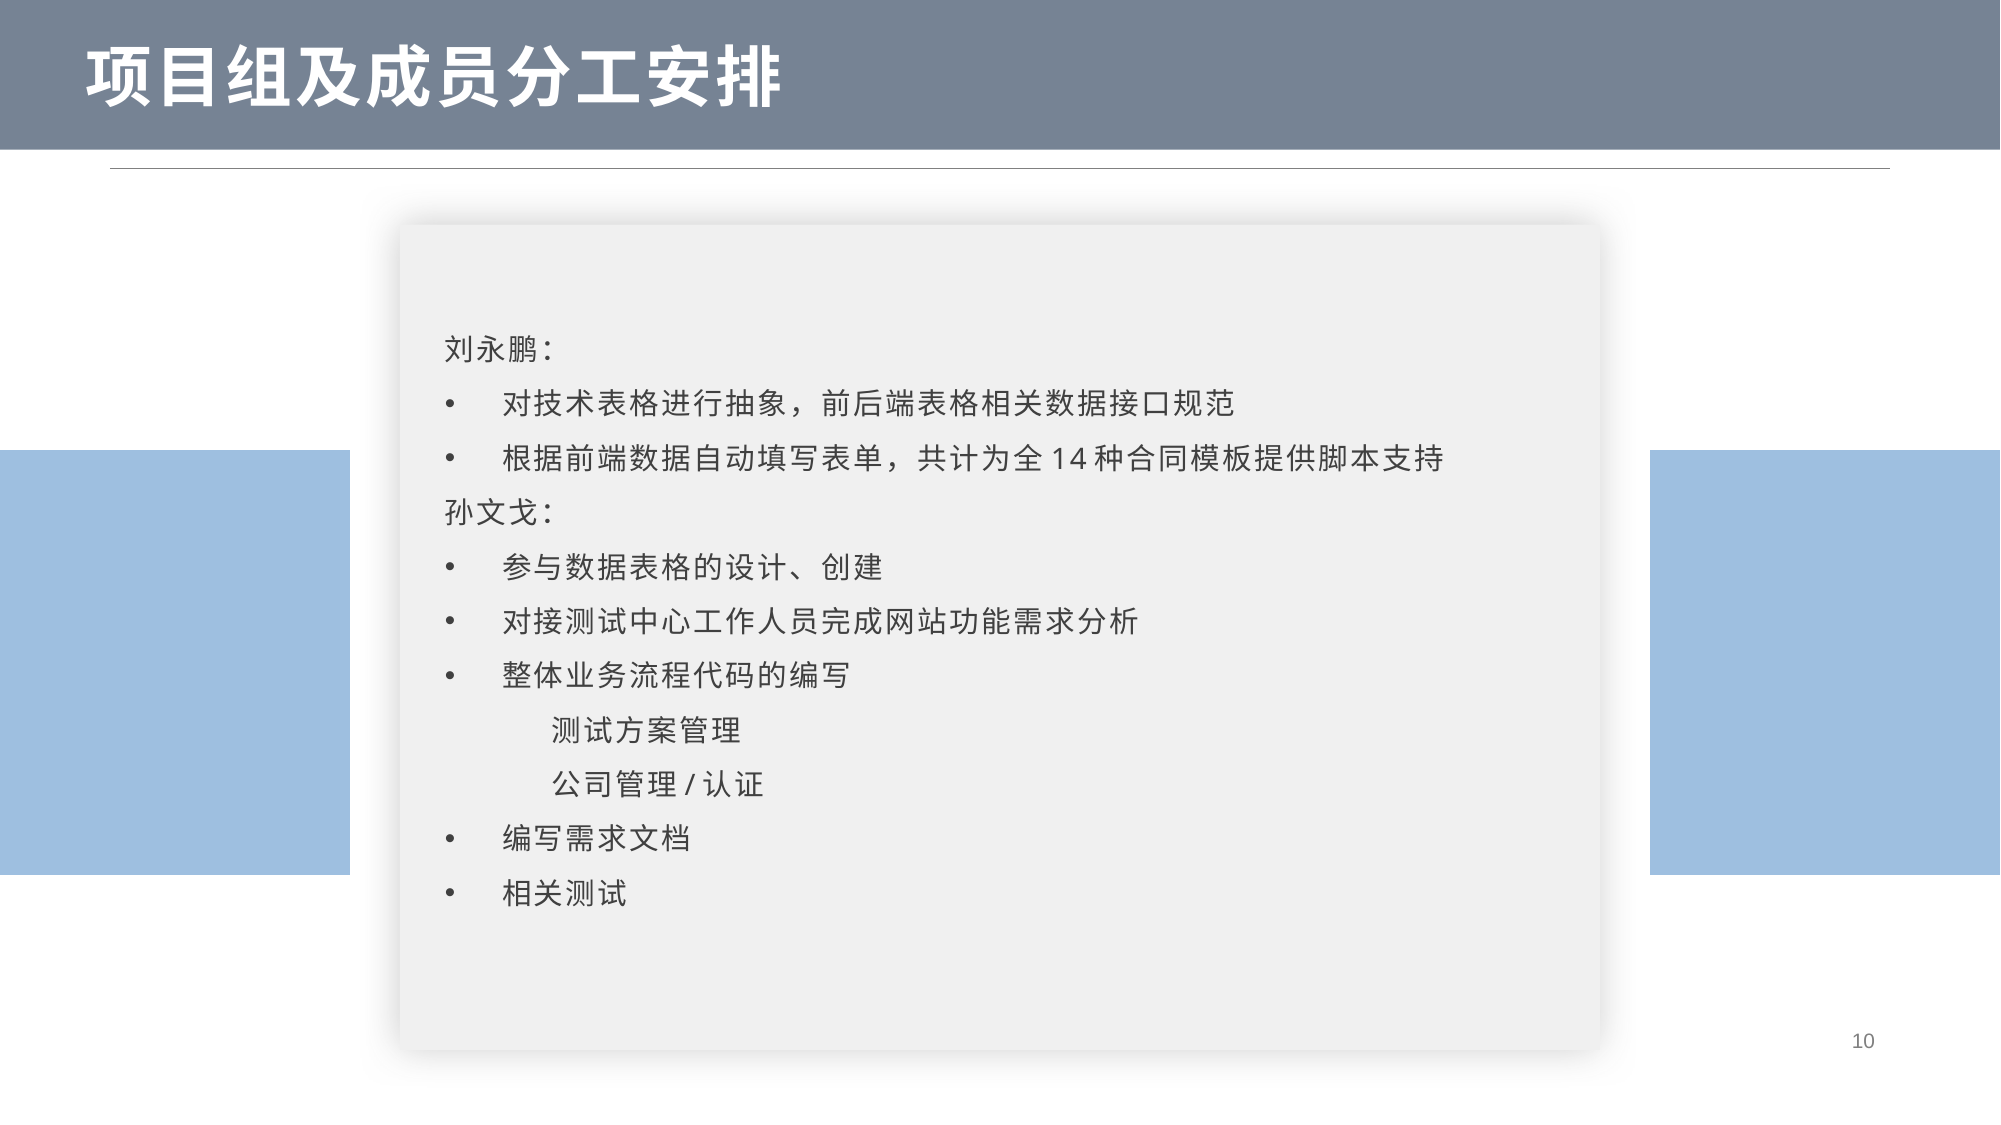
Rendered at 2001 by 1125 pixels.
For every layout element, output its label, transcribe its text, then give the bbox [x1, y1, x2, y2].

text_box [0, 449, 351, 876]
text_box [1649, 449, 2000, 876]
slide_number 10 [1412, 1023, 1890, 1058]
text_box [399, 224, 1601, 1051]
text_box 刘永鹏： 对技术表格进行抽象，前后端表格相关数据接口规范 根据前端数据自动填写表单，共计为全14种合同模板提供脚本支持 孙文戈： 参与数据表格的设计、创建 对接测试中心工作人员完成网站功能需求分析 整体业务流程代码的编写 测试方案管理 公司管理/认证 编写需求文档 相关测试 [434, 319, 1535, 922]
text_box [0, 0, 2000, 151]
text_box 项目组及成员分工安排 [75, 24, 1925, 125]
